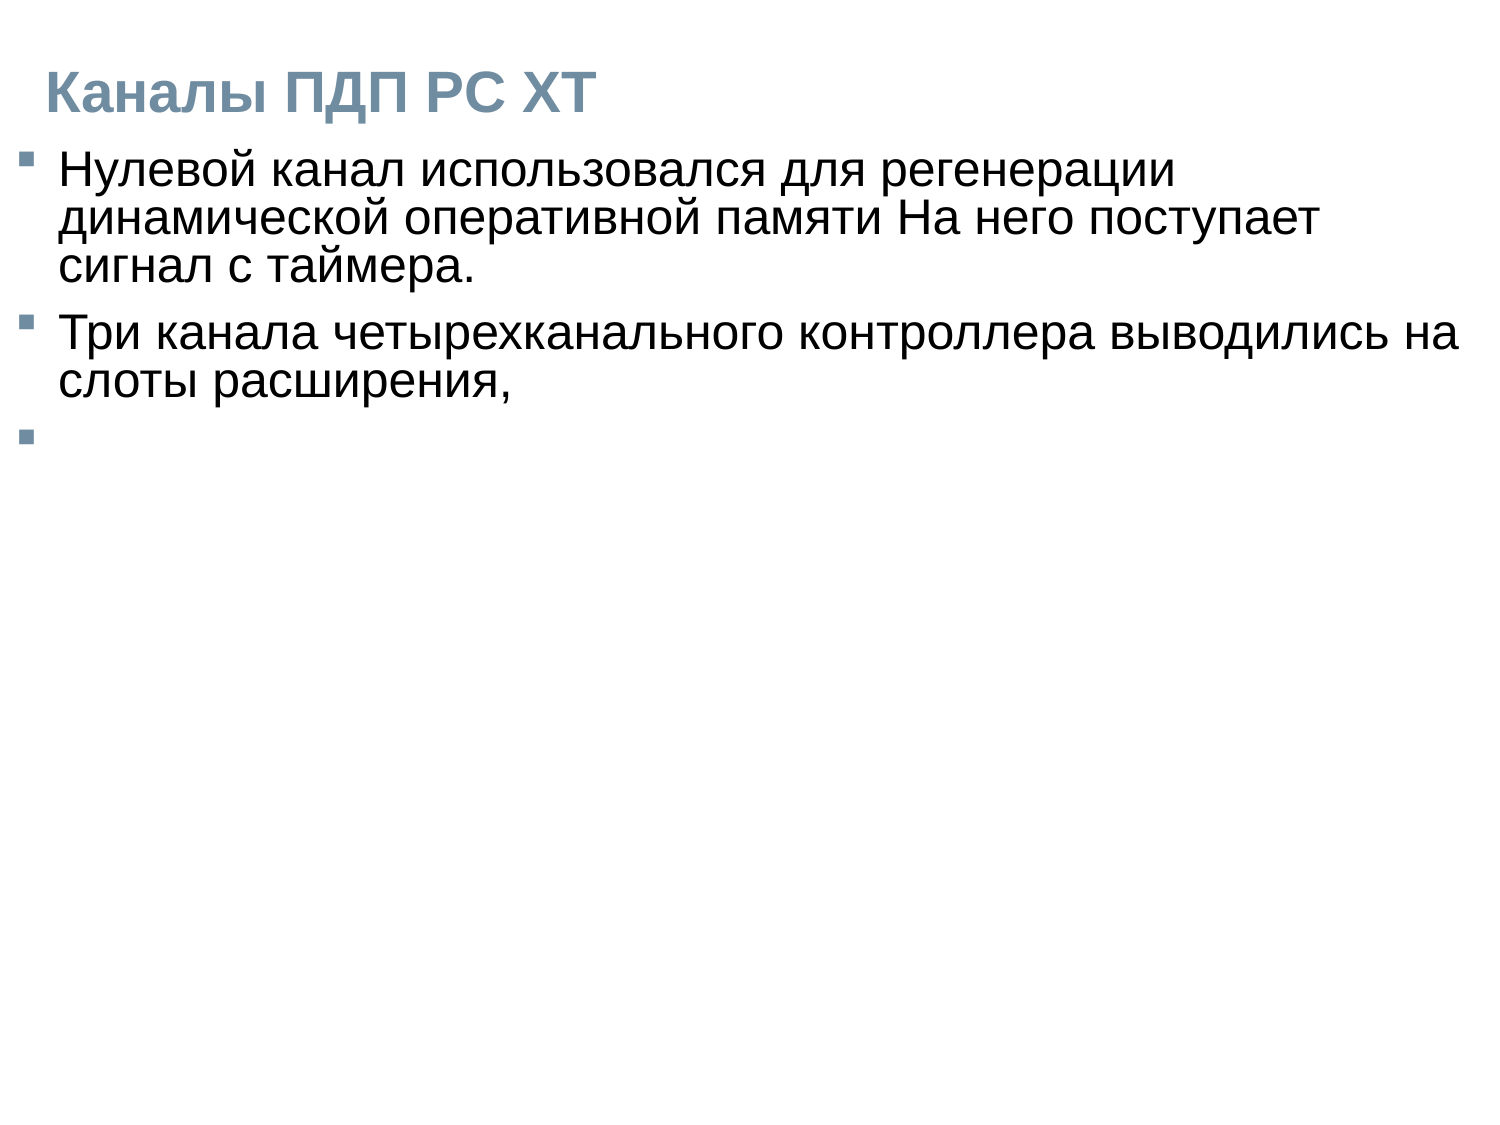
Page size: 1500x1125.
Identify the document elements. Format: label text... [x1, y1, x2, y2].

list Нулевой канал использовался для регенерации динамической оперативной памяти На него поступает сигнал с таймера. Три канала четырехканального контроллера выводились на слоты расширения, [0, 140, 1500, 1125]
title Каналы ПДП PC XT [0, 46, 1350, 131]
